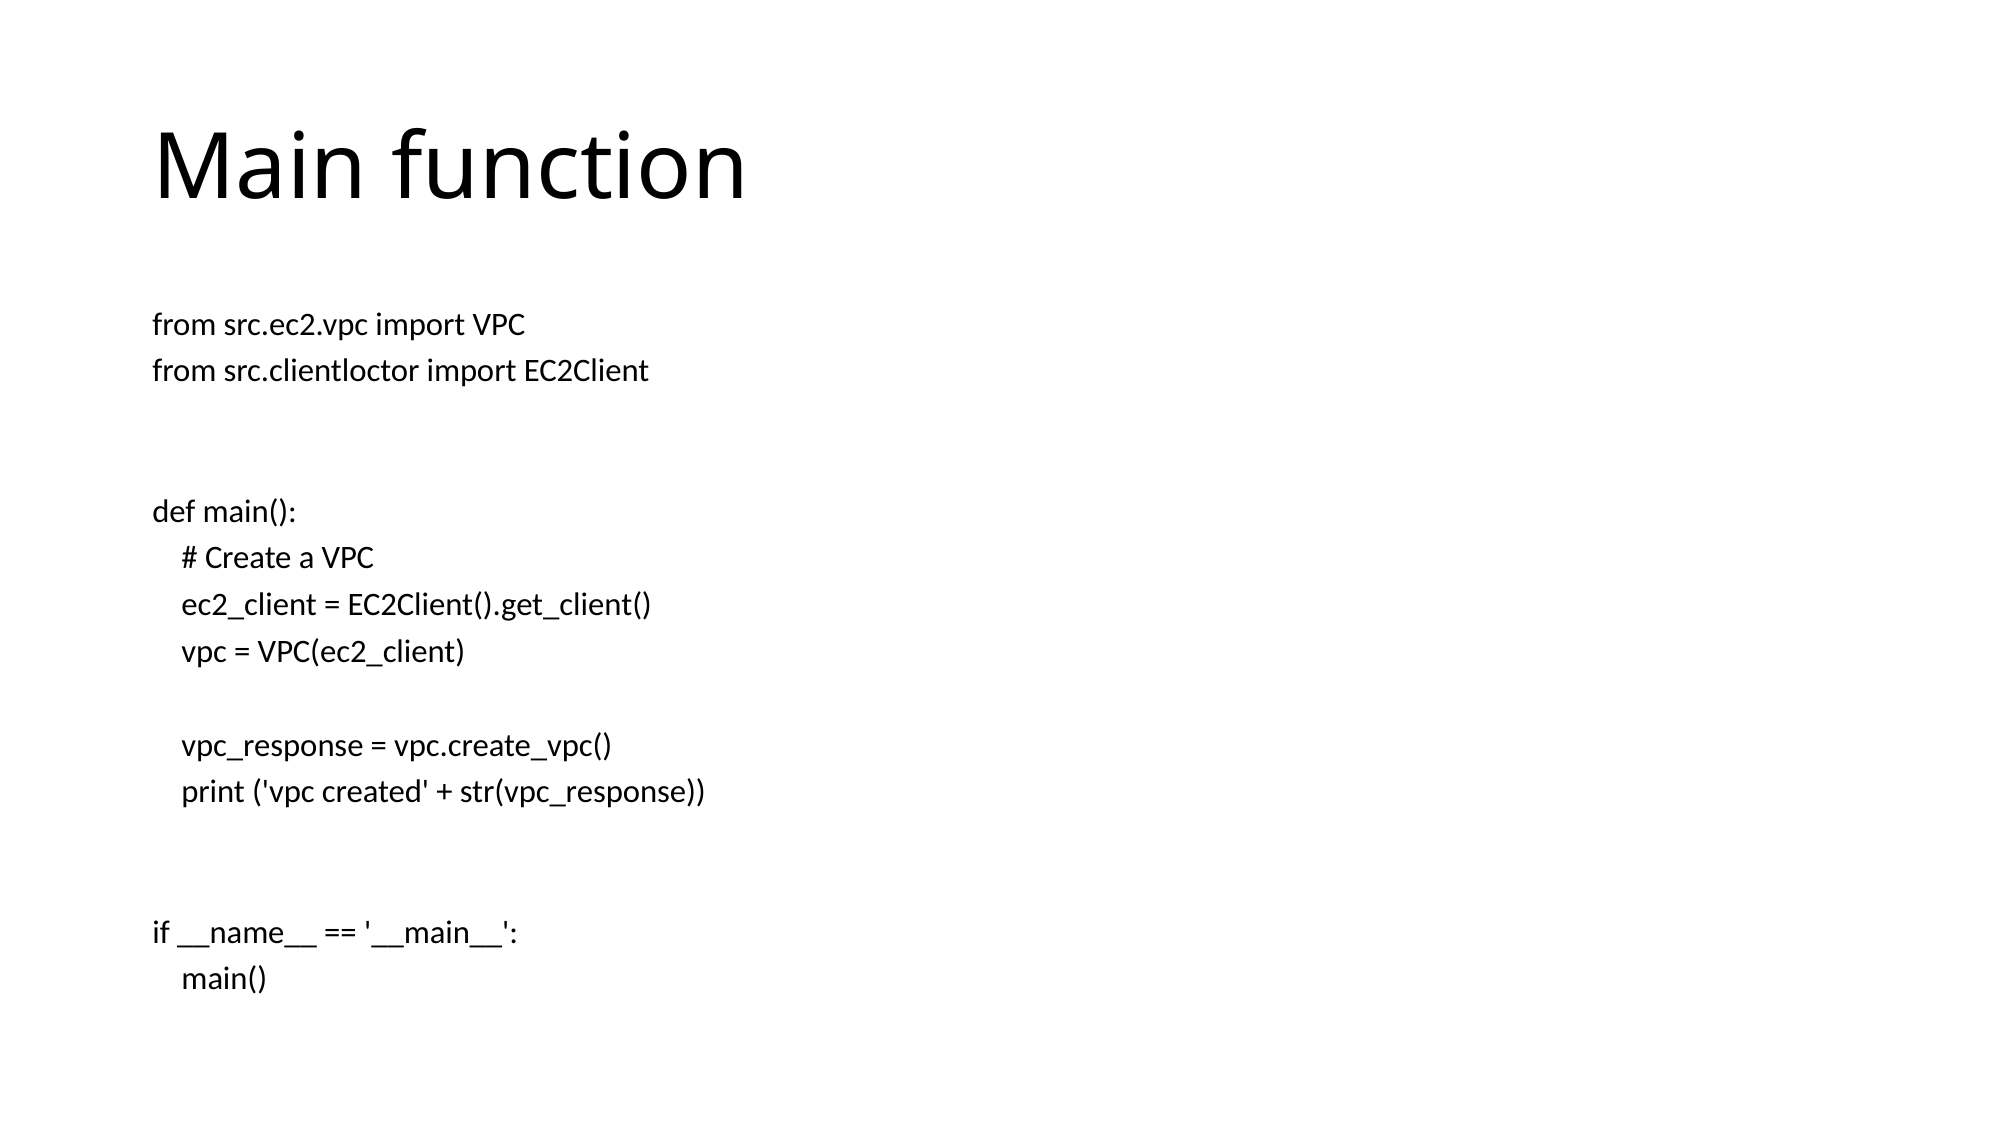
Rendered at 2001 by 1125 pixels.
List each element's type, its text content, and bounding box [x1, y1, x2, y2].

list from src.ec2.vpc import VPC from src.clientloctor import EC2Client def main(): # Create a VPC ec2_client = EC2Client().get_client() vpc = VPC(ec2_client) vpc_response = vpc.create_vpc() print ('vpc created' + str(vpc_response)) if __name__ == '__main__': main() [137, 299, 1863, 1014]
title Main function [137, 59, 1863, 278]
